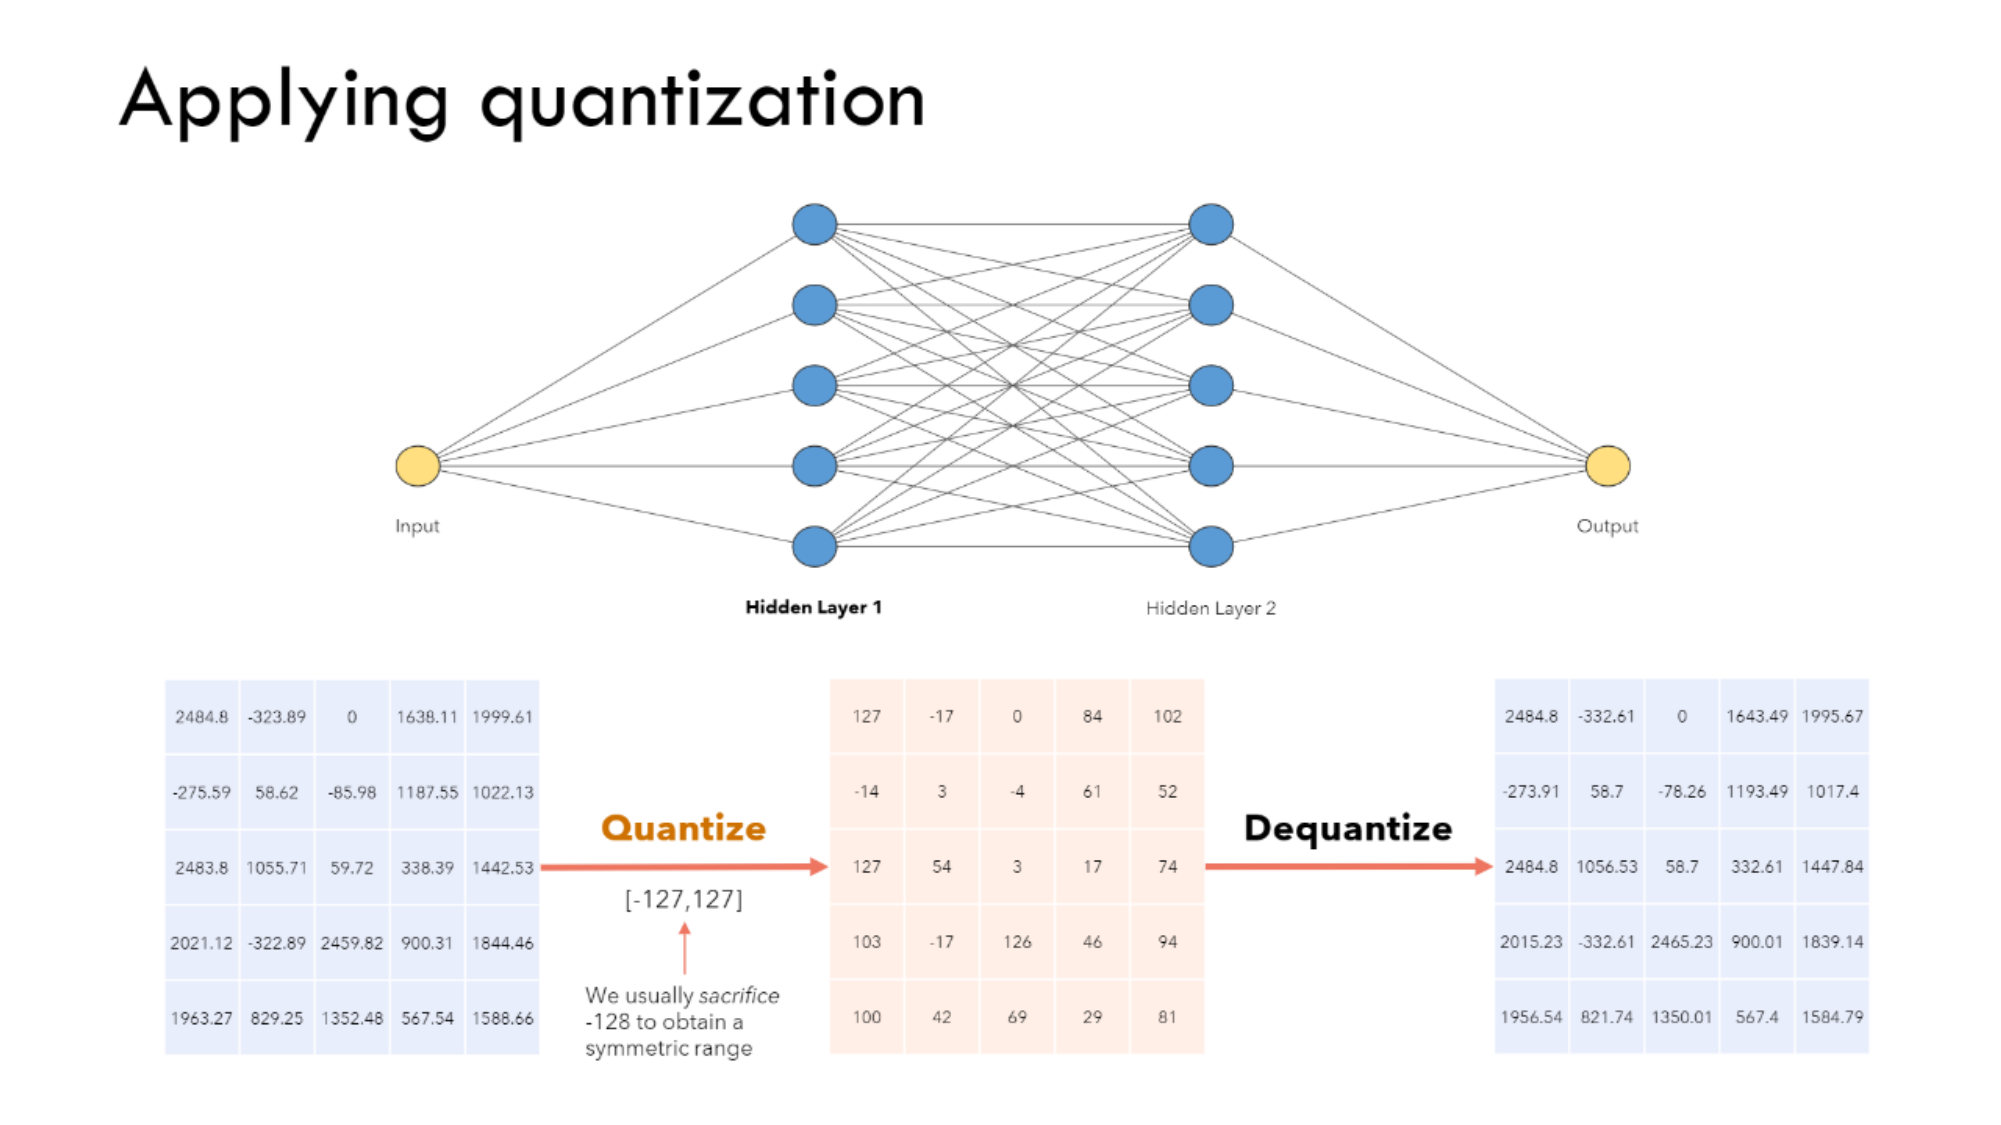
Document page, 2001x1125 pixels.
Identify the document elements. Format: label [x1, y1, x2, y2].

picture [99, 47, 1901, 1078]
